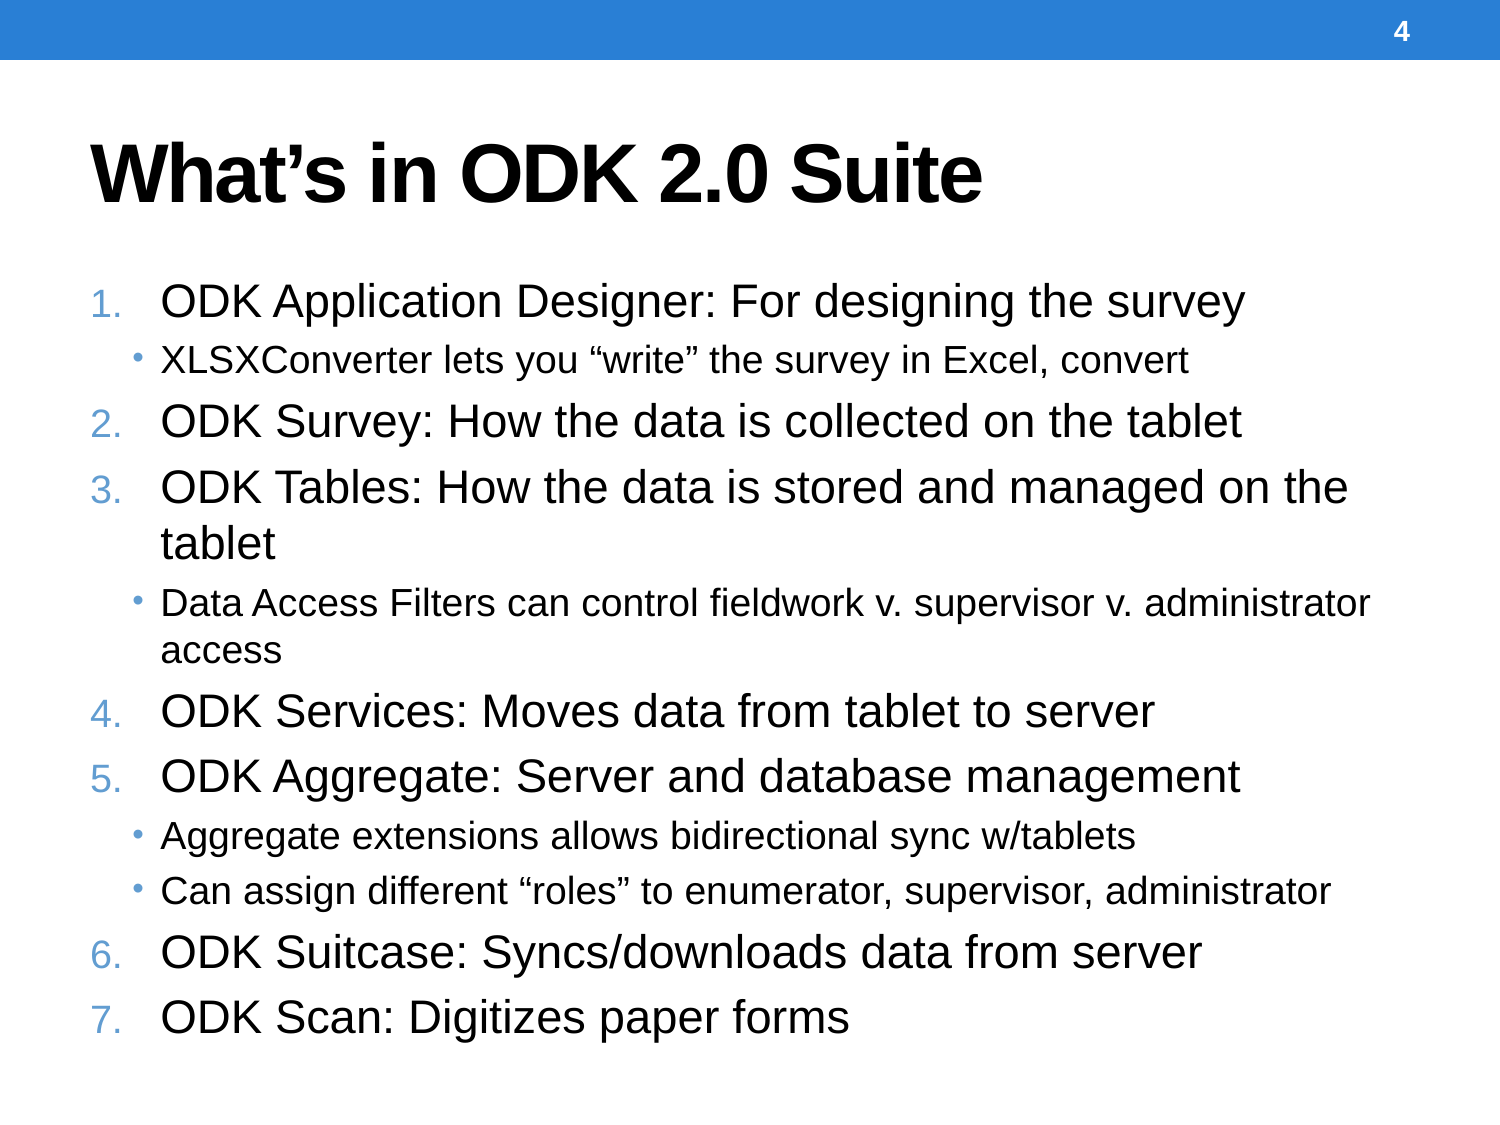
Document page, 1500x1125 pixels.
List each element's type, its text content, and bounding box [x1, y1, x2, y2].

title What’s in ODK 2.0 Suite [75, 87, 1425, 250]
slide_number 4 [1250, 3, 1425, 57]
list ODK Application Designer: For designing the survey XLSXConverter lets you “write” the survey in Excel, convert ODK Survey: How the data is collected on the tablet ODK Tables: How the data is stored and managed on the tablet Data Access Filters can control fieldwork v. supervisor v. administrator access ODK Services: Moves data from tablet to server ODK Aggregate: Server and database management Aggregate extensions allows bidirectional sync w/tablets Can assign different “roles” to enumerator, supervisor, administrator ODK Suitcase: Syncs/downloads data from server ODK Scan: Digitizes paper forms [75, 262, 1425, 1063]
